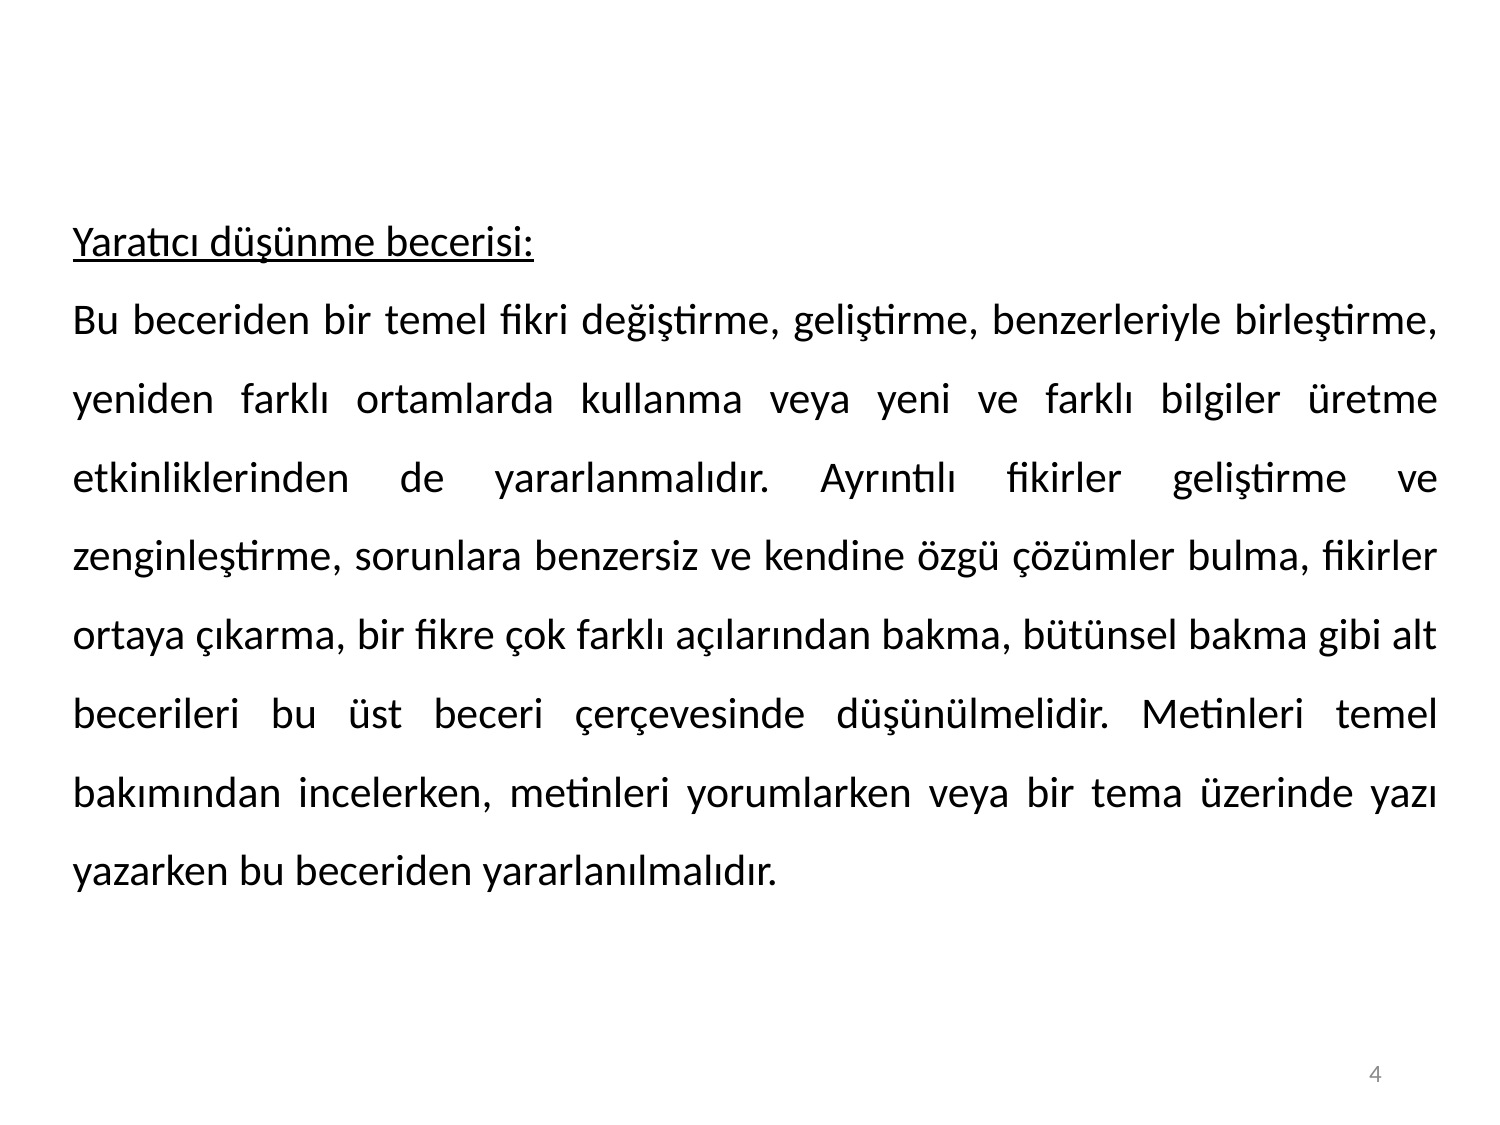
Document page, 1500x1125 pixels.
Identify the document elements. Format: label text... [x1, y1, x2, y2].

slide_number 4 [1059, 1042, 1397, 1103]
text_box Yaratıcı düşünme becerisi: Bu beceriden bir temel fikri değiştirme, geliştirme, benzerleriyle birleştirme, yeniden farklı ortamlarda kullanma veya yeni ve farklı bilgiler üretme etkinliklerinden de yararlanmalıdır. Ayrıntılı fikirler geliştirme ve zenginleştirme, sorunlara benzersiz ve kendine özgü çözümler bulma, fikirler ortaya çıkarma, bir fikre çok farklı açılarından bakma, bütünsel bakma gibi alt becerileri bu üst beceri çerçevesinde düşünülmelidir. Metinleri temel bakımından incelerken, metinleri yorumlarken veya bir tema üzerinde yazı yazarken bu beceriden yararlanılmalıdır. [57, 178, 1454, 902]
